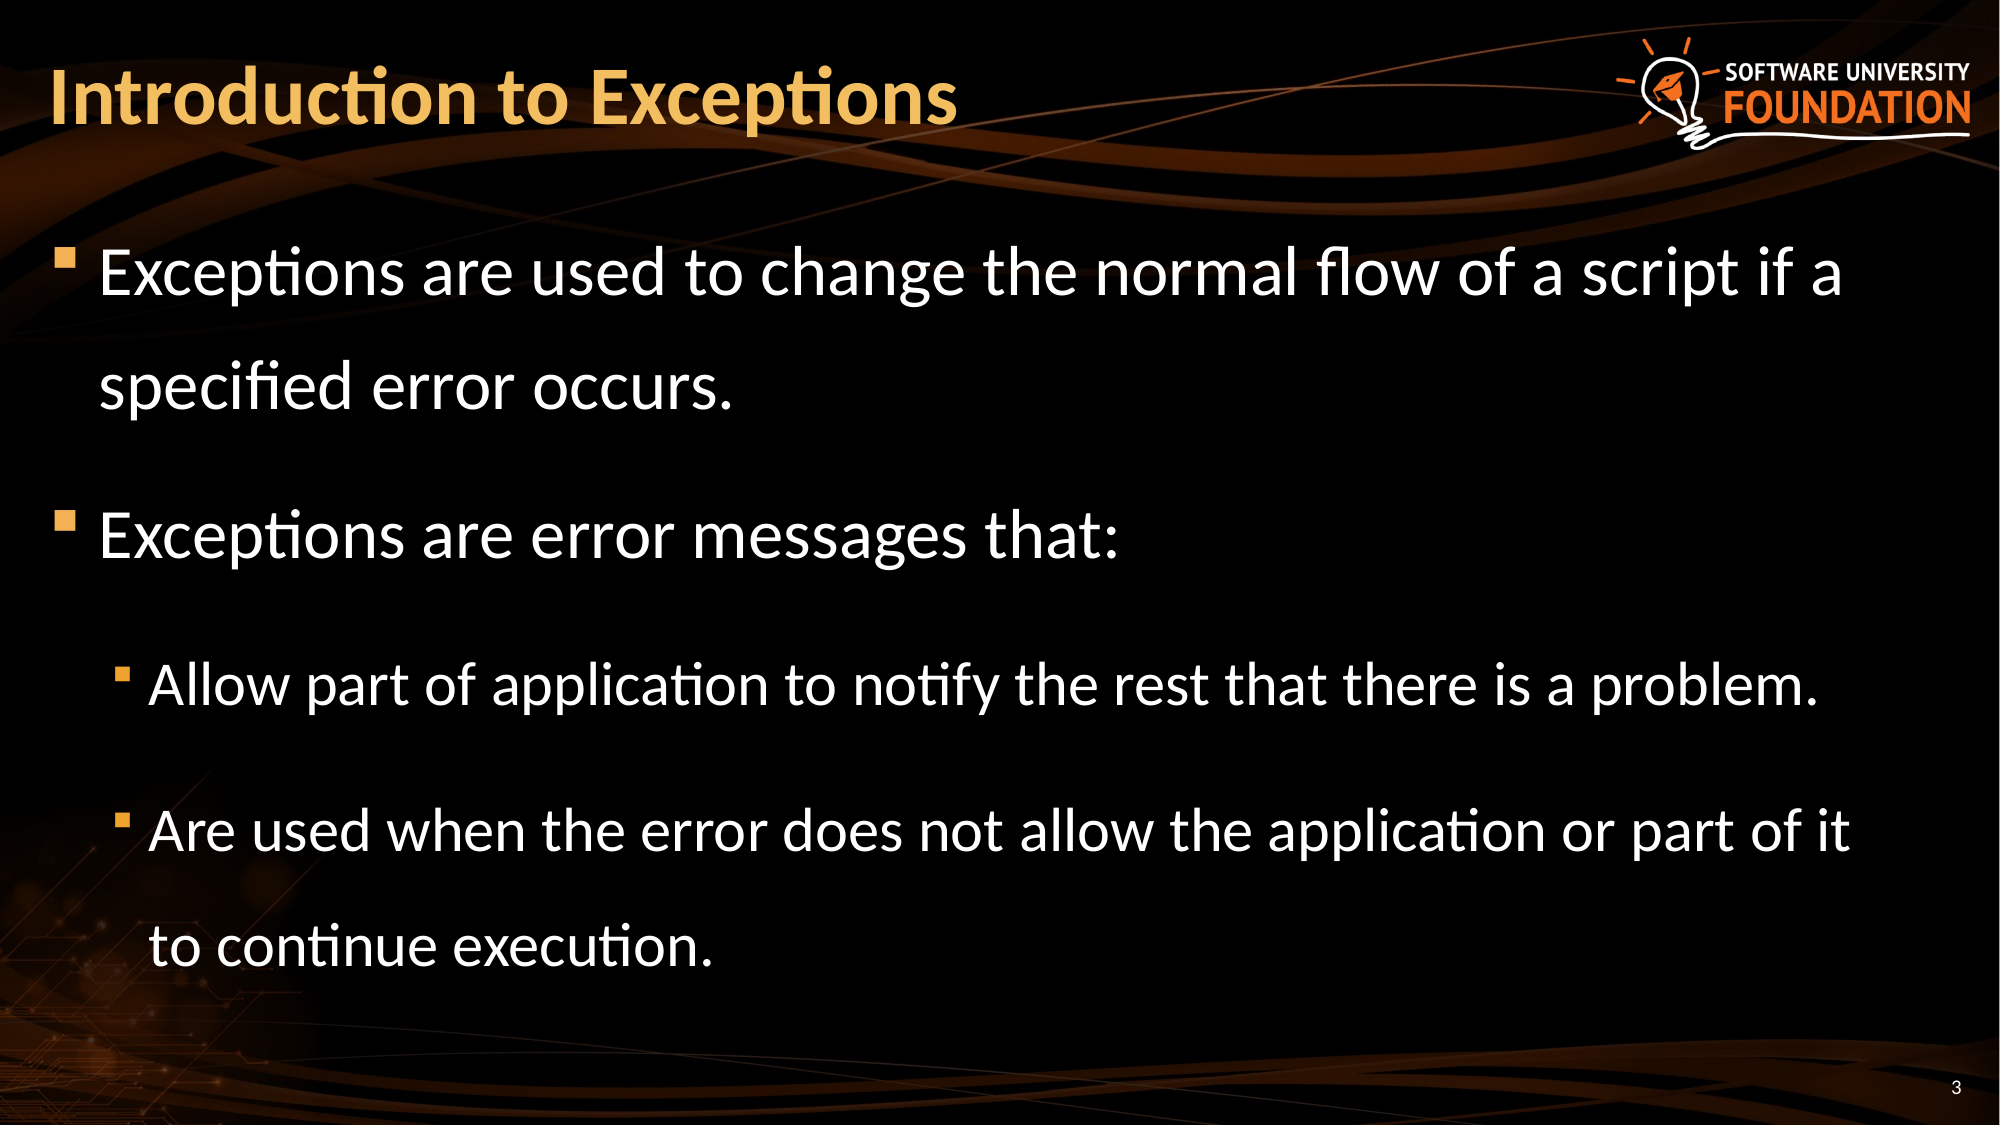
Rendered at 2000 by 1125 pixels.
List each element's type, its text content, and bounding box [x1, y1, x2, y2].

title Introduction to Exceptions [30, 6, 1602, 189]
picture [0, 0, 2000, 1125]
list Exceptions are used to change the normal flow of a script if a specified error occurs. Exceptions are error messages that: Allow part of application to notify the rest that there is a problem. Are used when the error does not allow the application or part of it to continue execution. [31, 188, 1968, 1103]
